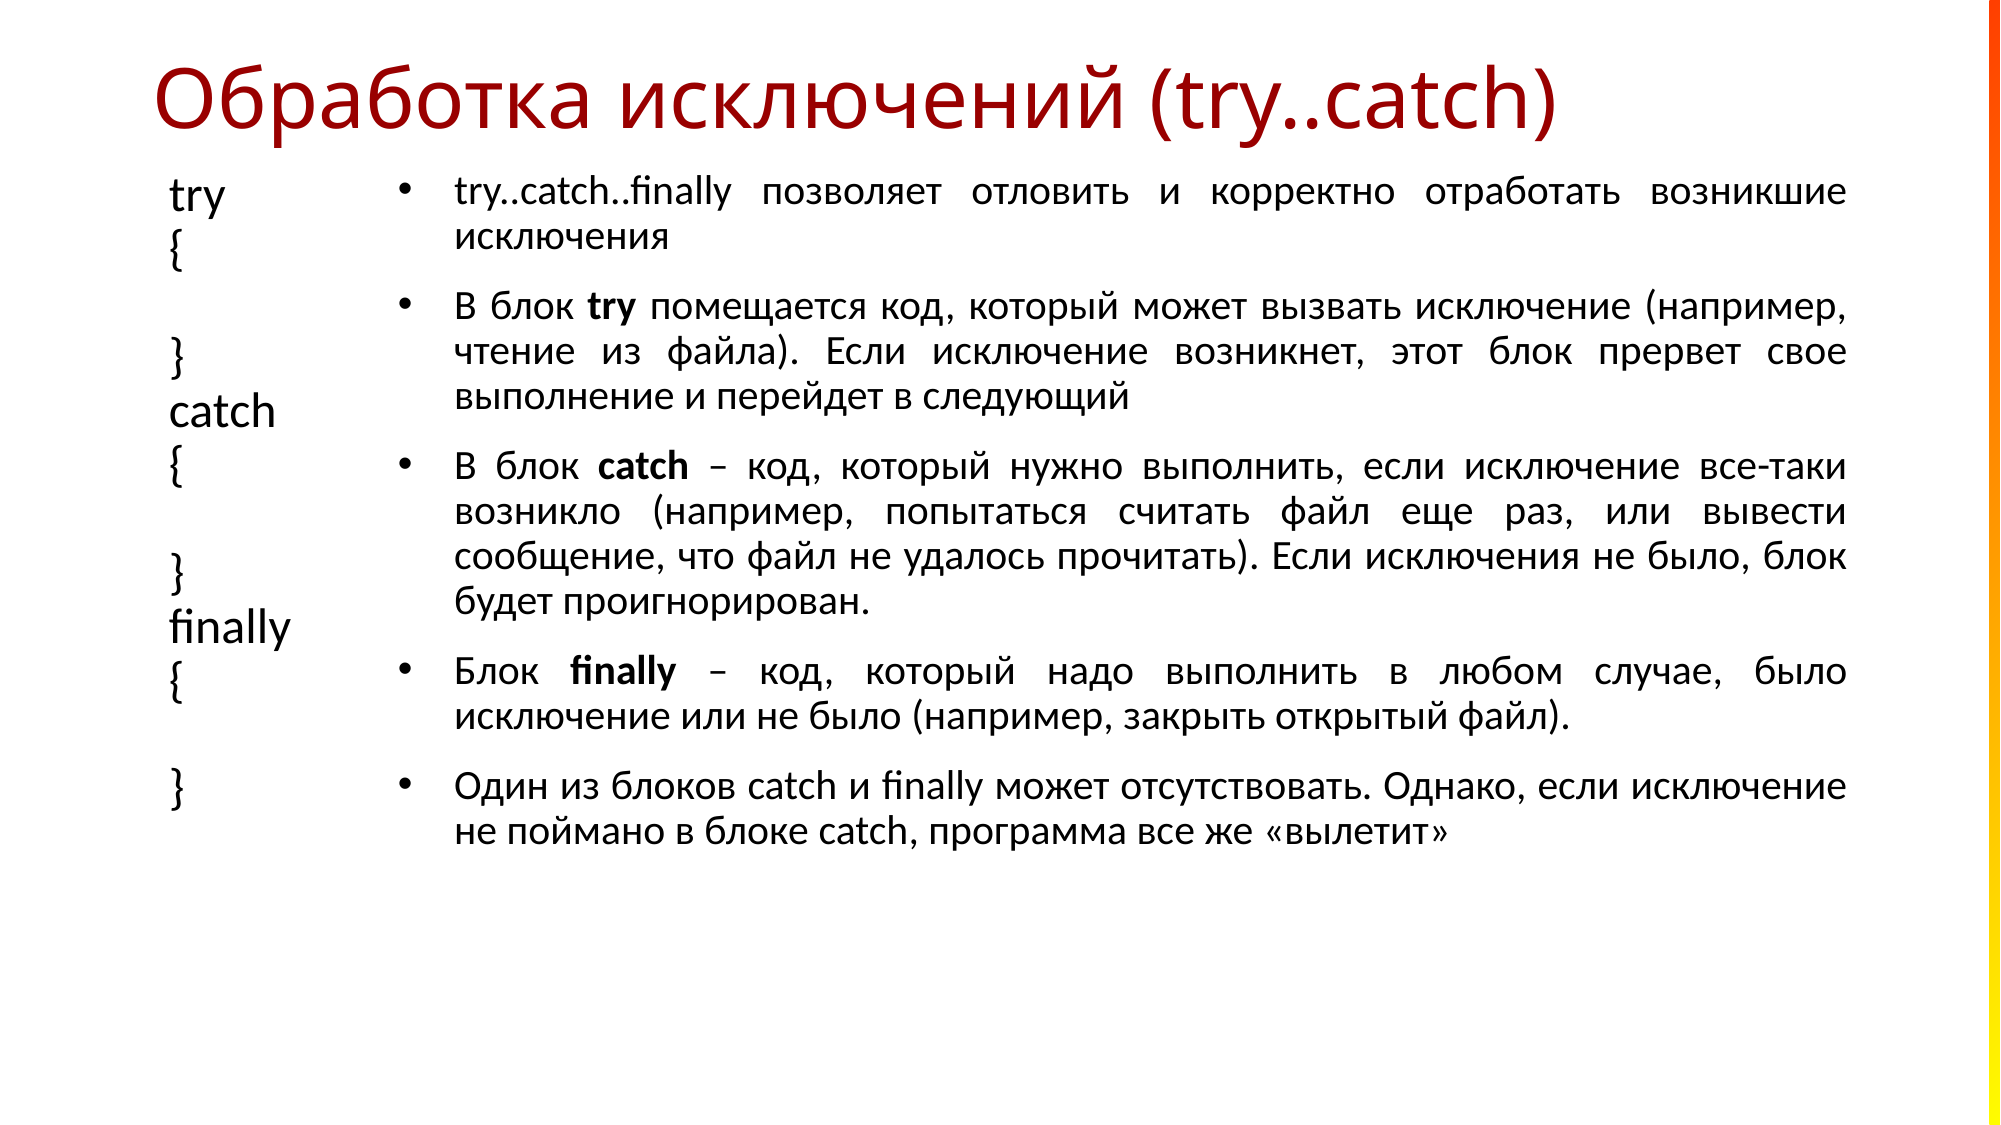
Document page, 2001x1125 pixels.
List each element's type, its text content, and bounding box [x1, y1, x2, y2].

title Обработка исключений (try..catch) [137, 22, 1863, 182]
text_box try..catch..finally позволяет отловить и корректно отработать возникшие исключения В блок try помещается код, который может вызвать исключение (например, чтение из файла). Если исключение возникнет, этот блок прервет свое выполнение и перейдет в следующий В блок catch – код, который нужно выполнить, если исключение все-таки возникло (например, попытаться считать файл еще раз, или вывести сообщение, что файл не удалось прочитать). Если исключения не было, блок будет проигнорирован. Блок finally – код, который надо выполнить в любом случае, было исключение или не было (например, закрыть открытый файл). Один из блоков catch и finally может отсутствовать. Однако, если исключение не поймано в блоке catch, программа все же «вылетит» [383, 160, 1863, 861]
text_box try { } catch { } finally { } [153, 160, 383, 824]
